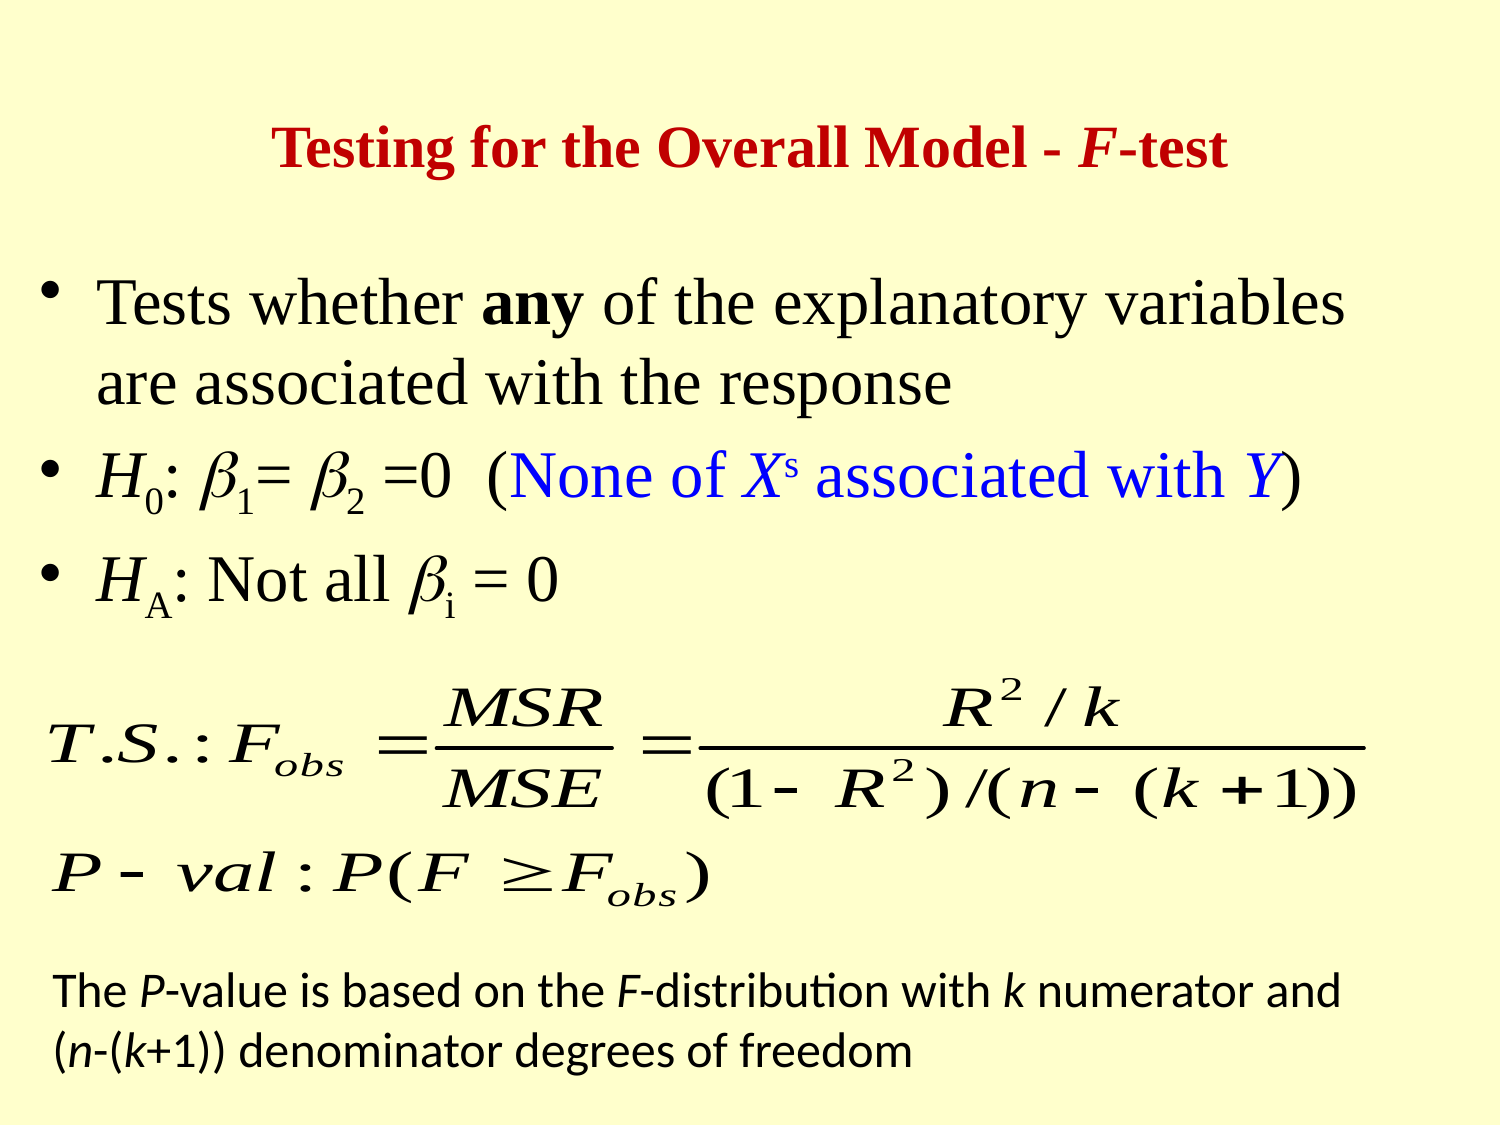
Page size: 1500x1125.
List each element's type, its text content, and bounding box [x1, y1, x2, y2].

list Tests whether any of the explanatory variables are associated with the response H0: b1= b2 =0 (None of Xs associated with Y) HA: Not all bi = 0 [24, 249, 1450, 638]
title Testing for the Overall Model - F-test [112, 99, 1388, 188]
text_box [37, 662, 1384, 920]
text_box The P-value is based on the F-distribution with k numerator and (n-(k+1)) denominator degrees of freedom [37, 949, 1388, 1085]
